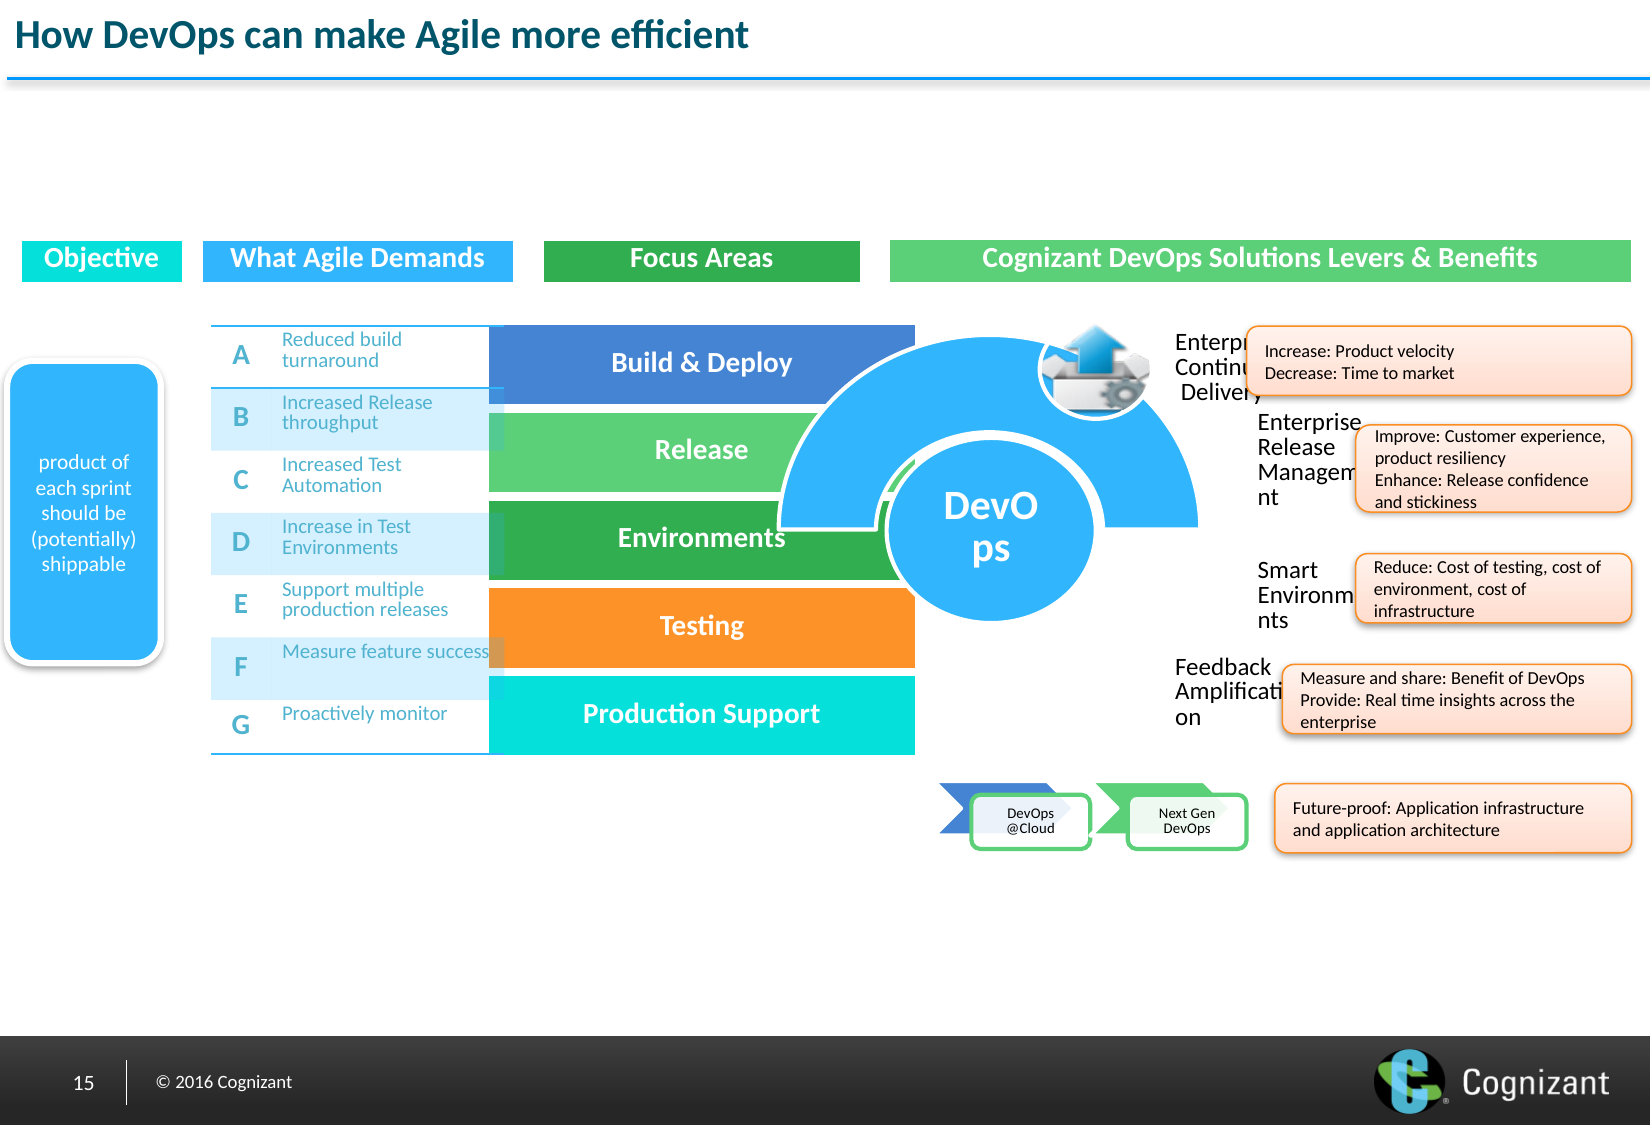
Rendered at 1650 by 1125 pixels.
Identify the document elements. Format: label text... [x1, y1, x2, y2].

text_box Reduce: Cost of testing, cost of environment, cost of infrastructure [1399, 553, 1632, 623]
table_header Objective [22, 241, 182, 282]
table_header What Agile Demands [203, 241, 513, 282]
table_cell Proactively monitor [271, 700, 481, 753]
picture [1374, 1049, 1609, 1114]
text_box Measure and share: Benefit of DevOps Provide: Real time insights across the enterprise [1399, 664, 1632, 734]
title How DevOps can make Agile more efficient [0, 0, 1650, 125]
table_cell C [211, 451, 271, 513]
table_cell Increased Test Automation [271, 451, 481, 513]
table_cell G [211, 700, 271, 753]
text_box product of each sprint should be (potentially) shippable [7, 360, 161, 664]
table_cell F [211, 638, 271, 700]
table_header Reduced build turnaround [271, 327, 481, 387]
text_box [778, 318, 1394, 743]
table_header A [211, 327, 271, 387]
table_cell B [211, 389, 271, 451]
table_cell D [211, 513, 271, 575]
text_box Improve: Customer experience, product resiliency Enhance: Release confidence and stickiness [1399, 424, 1632, 513]
table_cell Increased Release throughput [271, 389, 481, 451]
slide_number 15 [30, 1045, 110, 1118]
text_box Increase: Product velocity Decrease: Time to market [1399, 326, 1632, 396]
table_cell E [211, 575, 271, 638]
table_header Cognizant DevOps Solutions Levers & Benefits [890, 240, 1631, 282]
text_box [933, 749, 1247, 882]
table_cell Measure feature success [271, 638, 481, 700]
table_cell Increase in Test Environments [271, 513, 481, 575]
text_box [486, 322, 918, 758]
table_cell Support multiple production releases [271, 575, 481, 638]
table_header Focus Areas [544, 241, 860, 282]
text_box Future-proof: Application infrastructure and application architecture [1274, 783, 1632, 853]
